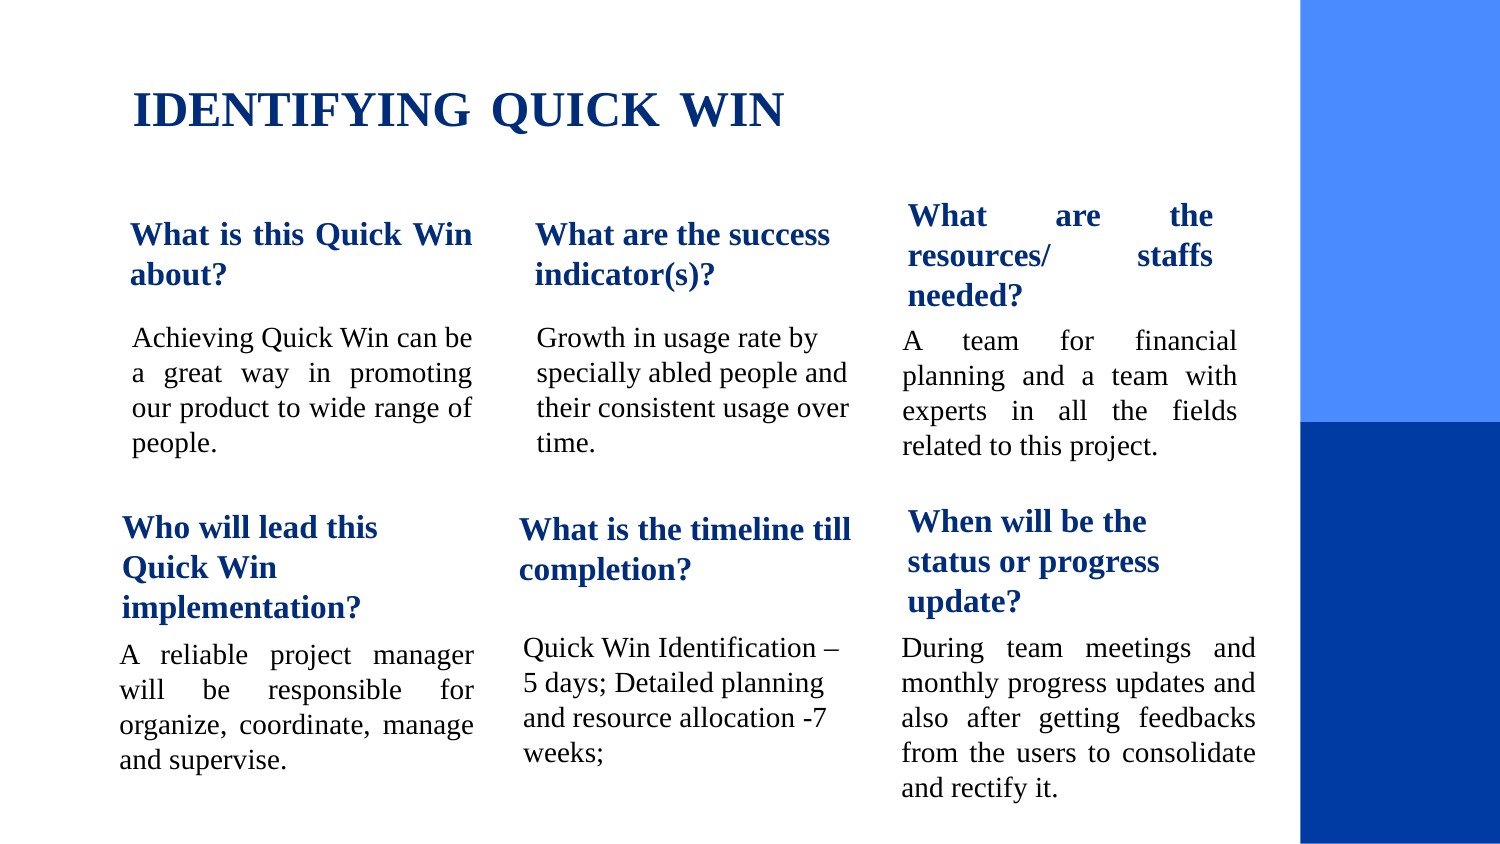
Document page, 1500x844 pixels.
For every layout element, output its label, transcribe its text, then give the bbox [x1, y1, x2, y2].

subtitle During team meetings and monthly progress updates and also after getting feedbacks from the users to consolidate and rectify it. [886, 613, 1272, 821]
subtitle Growth in usage rate by specially abled people and their consistent usage over time. [521, 303, 876, 455]
subtitle What are the success indicator(s)? ? [519, 197, 893, 349]
subtitle Achieving Quick Win can be a great way in promoting our product to wide range of people. [116, 303, 488, 475]
subtitle When will be the status or progress update? [892, 484, 1245, 593]
subtitle What is the timeline till completion? [504, 492, 887, 593]
subtitle A team for financial planning and a team with experts in all the fields related to this project. [887, 306, 1253, 491]
subtitle What are the resources/ staffs needed? [892, 178, 1229, 298]
subtitle A reliable project manager will be responsible for organize, coordinate, manage and supervise. [104, 620, 490, 791]
title IDENTIFYING QUICK WIN [117, 61, 1383, 168]
subtitle What is this Quick Win about? [115, 197, 488, 304]
subtitle Who will lead this Quick Win implementation? [106, 490, 473, 620]
subtitle Quick Win Identification – 5 days; Detailed planning and resource allocation -7 weeks; [508, 613, 863, 780]
